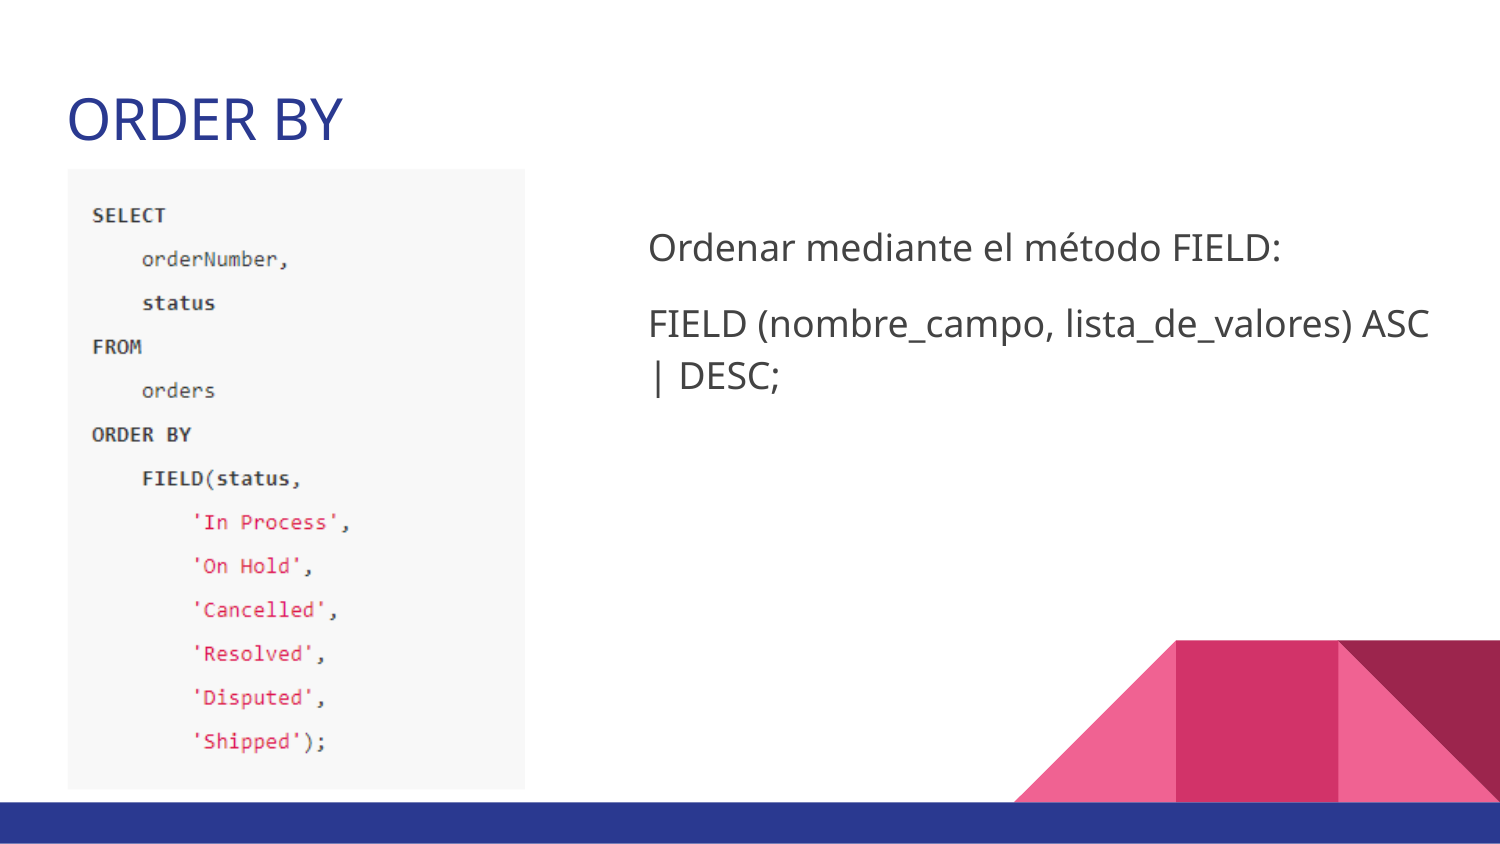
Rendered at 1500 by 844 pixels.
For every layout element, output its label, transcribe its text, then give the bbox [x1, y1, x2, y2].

list Ordenar mediante el método FIELD: FIELD (nombre_campo, lista_de_valores) ASC | DESC; [632, 201, 1449, 494]
picture [50, 149, 525, 802]
title ORDER BY [51, 67, 1449, 167]
